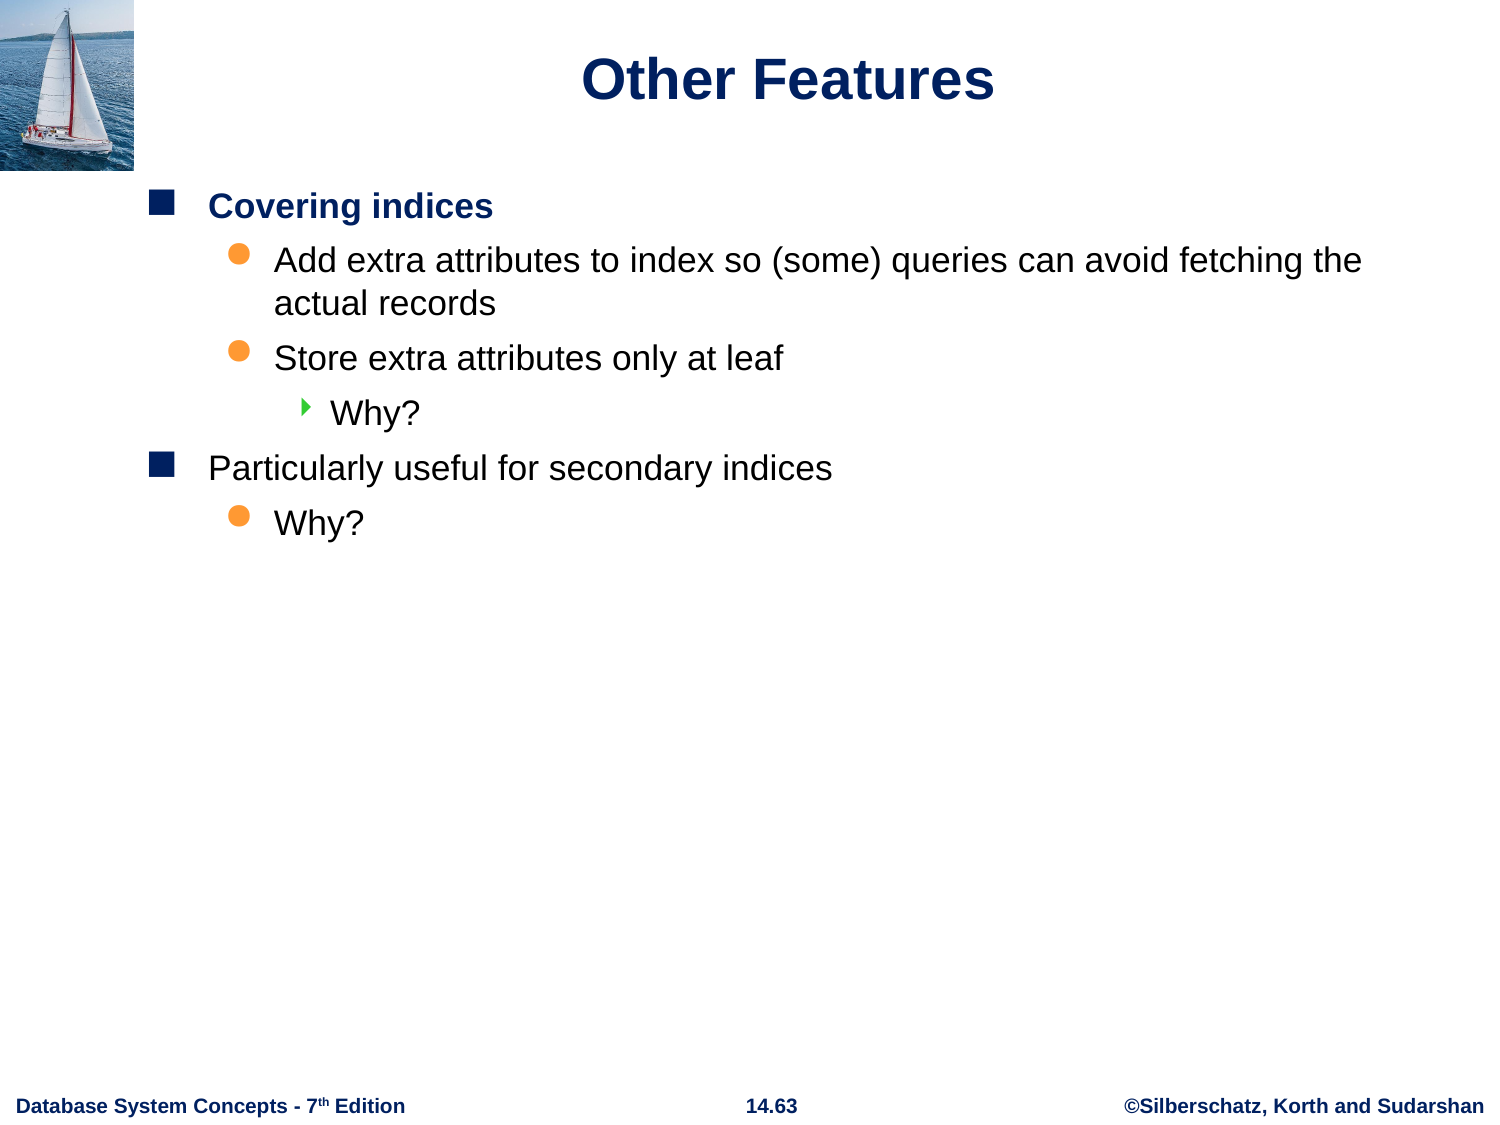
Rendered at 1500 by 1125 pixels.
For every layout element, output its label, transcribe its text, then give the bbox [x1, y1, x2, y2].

picture [0, 0, 134, 171]
list Covering indices Add extra attributes to index so (some) queries can avoid fetching the actual records Store extra attributes only at leaf Why? Particularly useful for secondary indices Why? [136, 175, 1397, 1039]
title Other Features [125, 18, 1452, 120]
